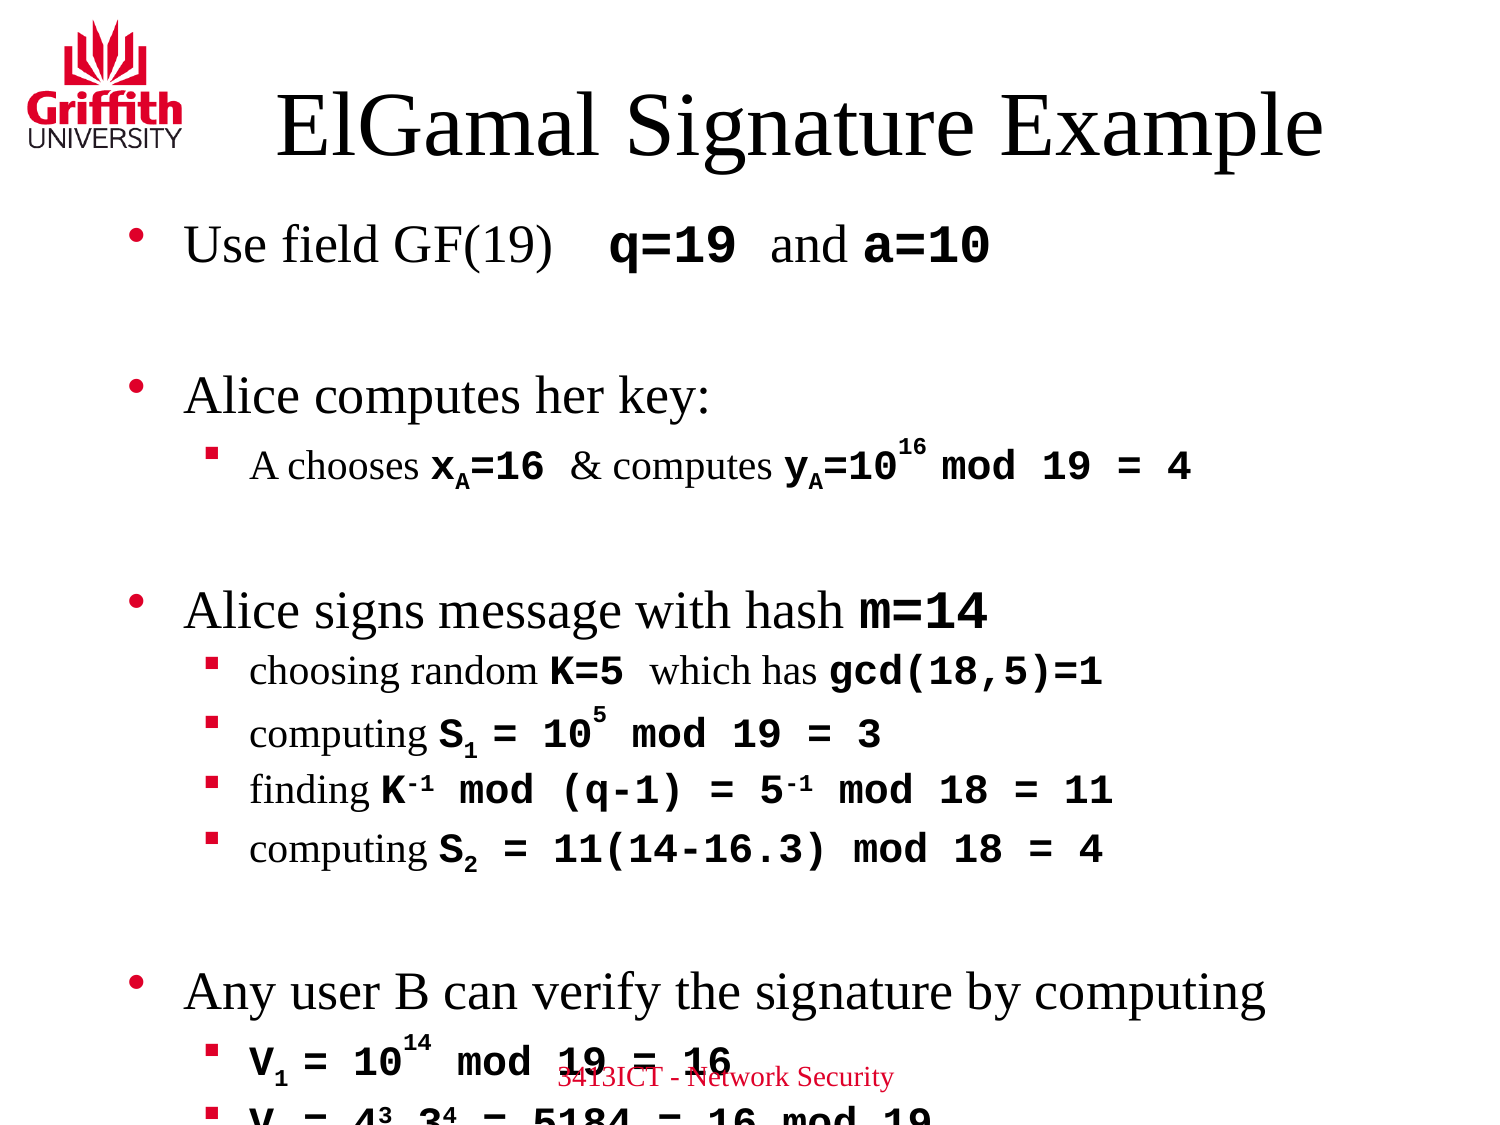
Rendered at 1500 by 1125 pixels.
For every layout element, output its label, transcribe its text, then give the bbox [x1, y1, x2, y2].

list Use field GF(19) q=19 and a=10 Alice computes her key: A chooses xA=16 & computes yA=1016 mod 19 = 4 Alice signs message with hash m=14 choosing random K=5 which has gcd(18,5)=1 computing S1 = 105 mod 19 = 3 finding K-1 mod (q-1) = 5-1 mod 18 = 11 computing S2 = 11(14-16.3) mod 18 = 4 Any user B can verify the signature by computing V1 = 1014 mod 19 = 16 V2 = 43.34 = 5184 = 16 mod 19 Since 16 = 16 signature is valid [111, 207, 1474, 1071]
footer 3413ICT - Network Security [430, 1049, 1022, 1101]
title ElGamal Signature Example [187, 24, 1438, 207]
picture [23, 15, 186, 151]
